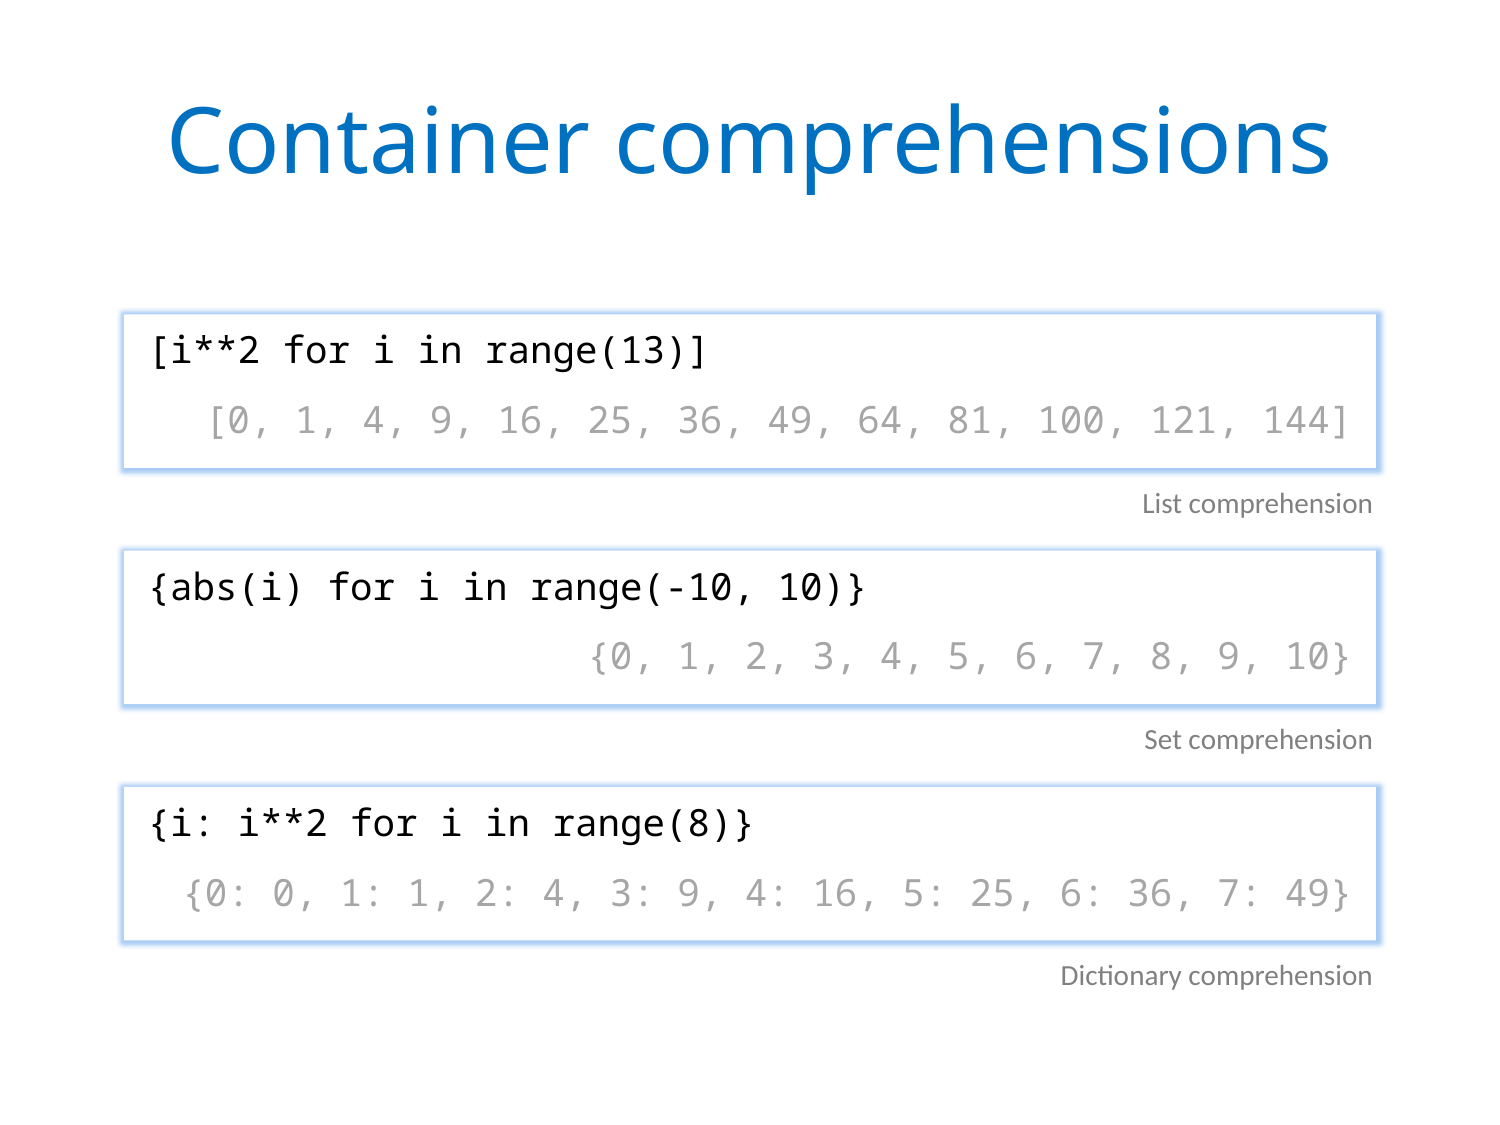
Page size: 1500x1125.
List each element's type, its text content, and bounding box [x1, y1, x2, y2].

text_box Set comprehension [879, 712, 1388, 763]
title Container comprehensions [75, 42, 1425, 231]
text_box List comprehension [879, 476, 1388, 527]
text_box {i: i**2 for i in range(8)} {0: 0, 1: 1, 2: 4, 3: 9, 4: 16, 5: 25, 6: 36, 7: 49} [123, 786, 1376, 941]
text_box {abs(i) for i in range(-10, 10)} {0, 1, 2, 3, 4, 5, 6, 7, 8, 9, 10} [123, 550, 1376, 705]
text_box [i**2 for i in range(13)] [0, 1, 4, 9, 16, 25, 36, 49, 64, 81, 100, 121, 144] [123, 314, 1376, 468]
text_box Dictionary comprehension [879, 949, 1388, 999]
